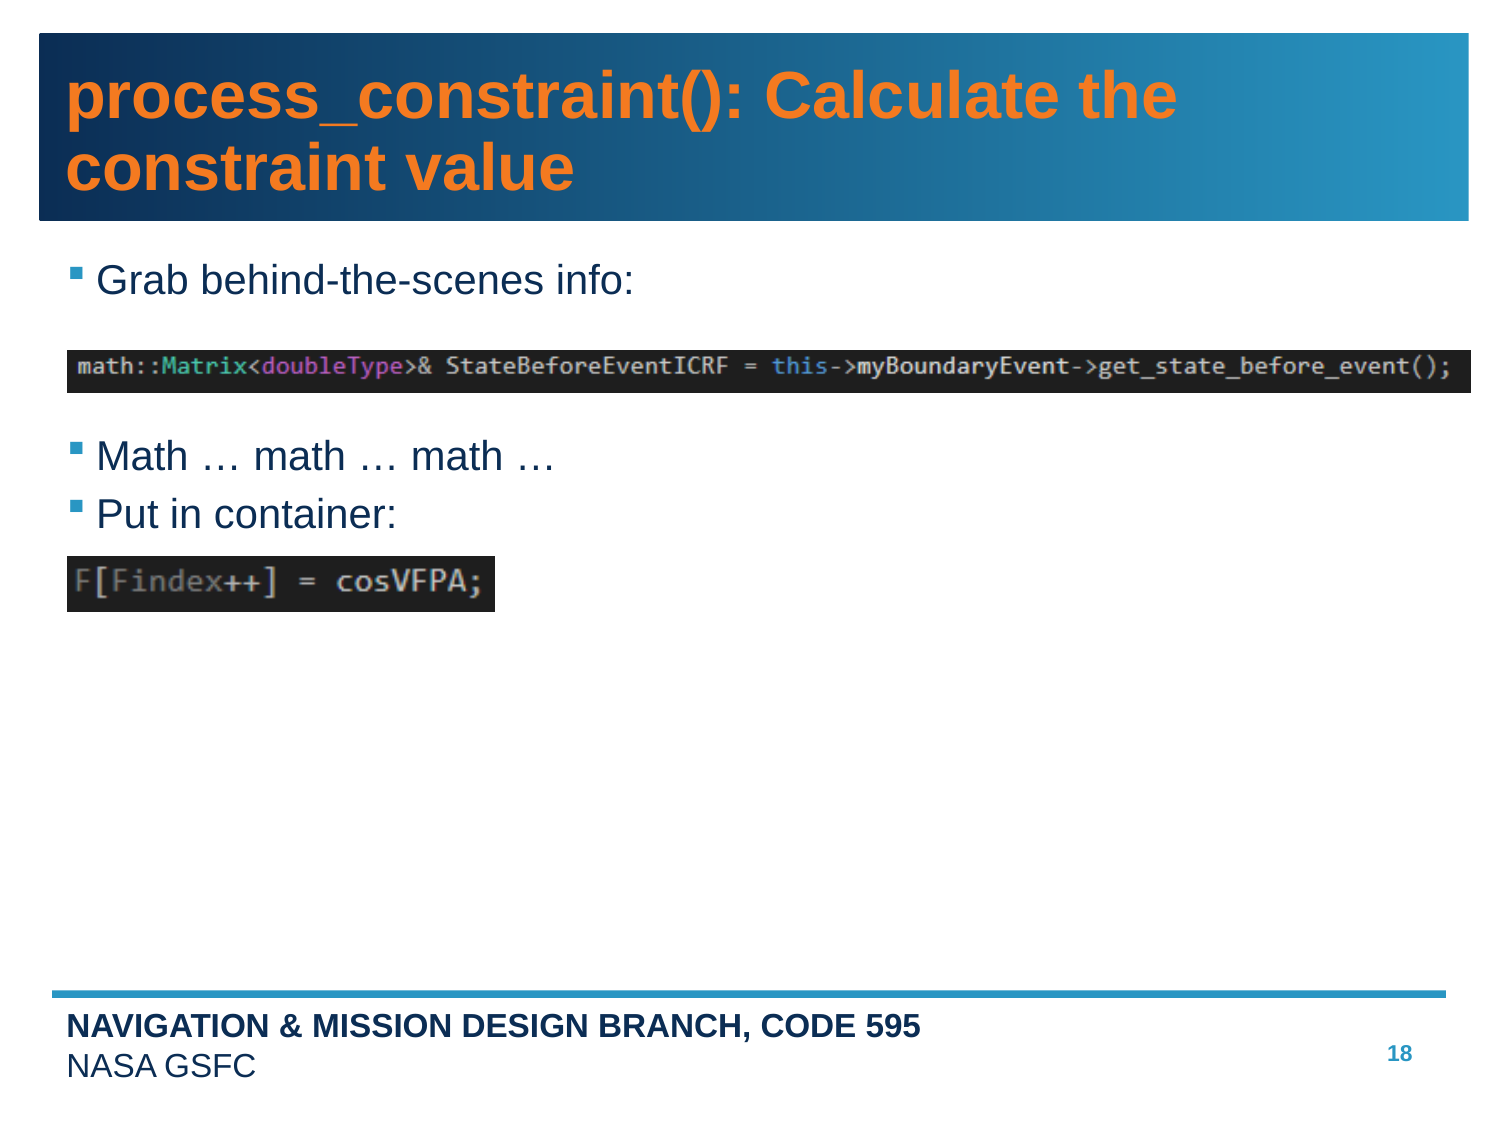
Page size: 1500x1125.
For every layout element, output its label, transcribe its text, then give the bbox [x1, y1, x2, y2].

slide_number 18 [1368, 1031, 1428, 1069]
picture [67, 556, 495, 613]
picture [67, 350, 1471, 394]
title process_constraint(): Calculate the constraint value [49, 39, 1472, 228]
list Grab behind-the-scenes info: Math … math … math … Put in container: [51, 245, 1439, 969]
